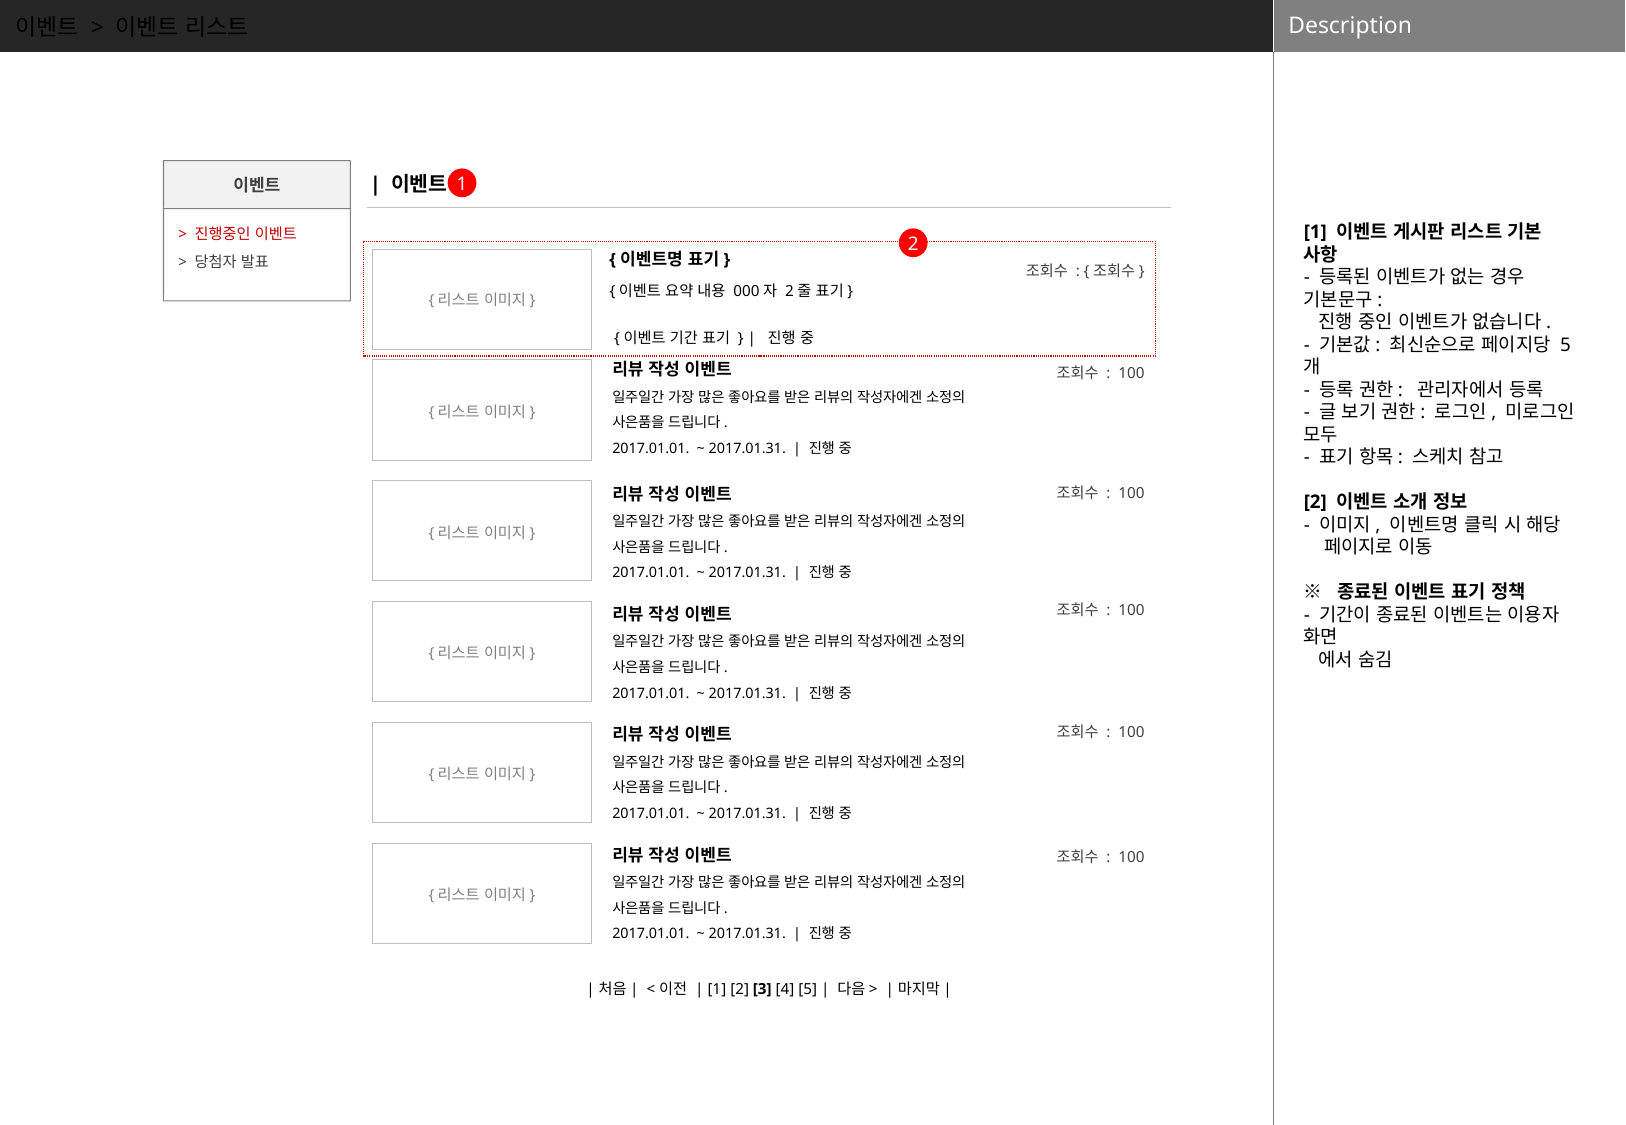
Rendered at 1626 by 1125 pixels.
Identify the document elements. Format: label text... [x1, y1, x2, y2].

text_box 리뷰 작성 이벤트 일주일간 가장 많은 좋아요를 받은 리뷰의 작성자에겐 소정의 사은품을 드립니다. 2017.01.01. ~ 2017.01.31. | 진행 중 [597, 356, 998, 464]
text_box {리스트 이미지} [413, 756, 551, 790]
text_box 2 [896, 226, 930, 260]
text_box 이벤트 [161, 158, 353, 211]
text_box {리스트 이미지} [413, 515, 551, 549]
text_box [1] 이벤트 게시판 리스트 기본 사항 - 등록된 이벤트가 없는 경우 기본문구: 진행 중인 이벤트가 없습니다. - 기본값: 최신순으로 페이지당 5개 - 등록 권한: 관리자에서 등록 - 글 보기 권한: 로그인, 미로그인 모두 - 표기 항목: 스케치 참고 [2] 이벤트 소개 정보 - 이미지, 이벤트명 클릭 시 해당 페이지로 이동 ※ 종료된 이벤트 표기 정책 - 기간이 종료된 이벤트는 이용자 화면 에서 숨김 [1297, 195, 1586, 1071]
text_box {리스트 이미지} [413, 877, 551, 911]
text_box |처음| <이전 | [1] [2] [3] [4] [5] | 다음> |마지막| [571, 971, 967, 1005]
text_box 리뷰 작성 이벤트 일주일간 가장 많은 좋아요를 받은 리뷰의 작성자에겐 소정의 사은품을 드립니다. 2017.01.01. ~ 2017.01.31. | 진행 중 [597, 595, 998, 709]
text_box | 이벤트 [354, 163, 516, 203]
text_box 리뷰 작성 이벤트 일주일간 가장 많은 좋아요를 받은 리뷰의 작성자에겐 소정의 사은품을 드립니다. 2017.01.01. ~ 2017.01.31. | 진행 중 [597, 716, 998, 829]
table_header [373, 844, 591, 943]
text_box 조회수 : 100 [1041, 355, 1160, 389]
text_box 조회수 : 100 [1041, 839, 1160, 873]
text_box 1 [445, 166, 479, 200]
text_box {리스트 이미지} [413, 394, 551, 428]
text_box {리스트 이미지} [413, 636, 551, 670]
table_header [373, 360, 591, 460]
text_box > 진행중인 이벤트 > 당첨자 발표 [161, 210, 353, 303]
text_box [363, 241, 1156, 356]
text_box 리뷰 작성 이벤트 일주일간 가장 많은 좋아요를 받은 리뷰의 작성자에겐 소정의 사은품을 드립니다. 2017.01.01. ~ 2017.01.31. | 진행 중 [597, 836, 998, 950]
table_header [373, 481, 591, 580]
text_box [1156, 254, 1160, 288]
text_box 리뷰 작성 이벤트 일주일간 가장 많은 좋아요를 받은 리뷰의 작성자에겐 소정의 사은품을 드립니다. 2017.01.01. ~ 2017.01.31. | 진행 중 [597, 475, 998, 588]
table_header [373, 723, 591, 822]
table_header [373, 602, 591, 701]
text_box 조회수 : 100 [1041, 714, 1160, 748]
list 이벤트 > 이벤트 리스트 [0, 0, 1238, 52]
text_box 조회수 : 100 [1041, 476, 1160, 510]
text_box 조회수 : 100 [1041, 593, 1160, 627]
